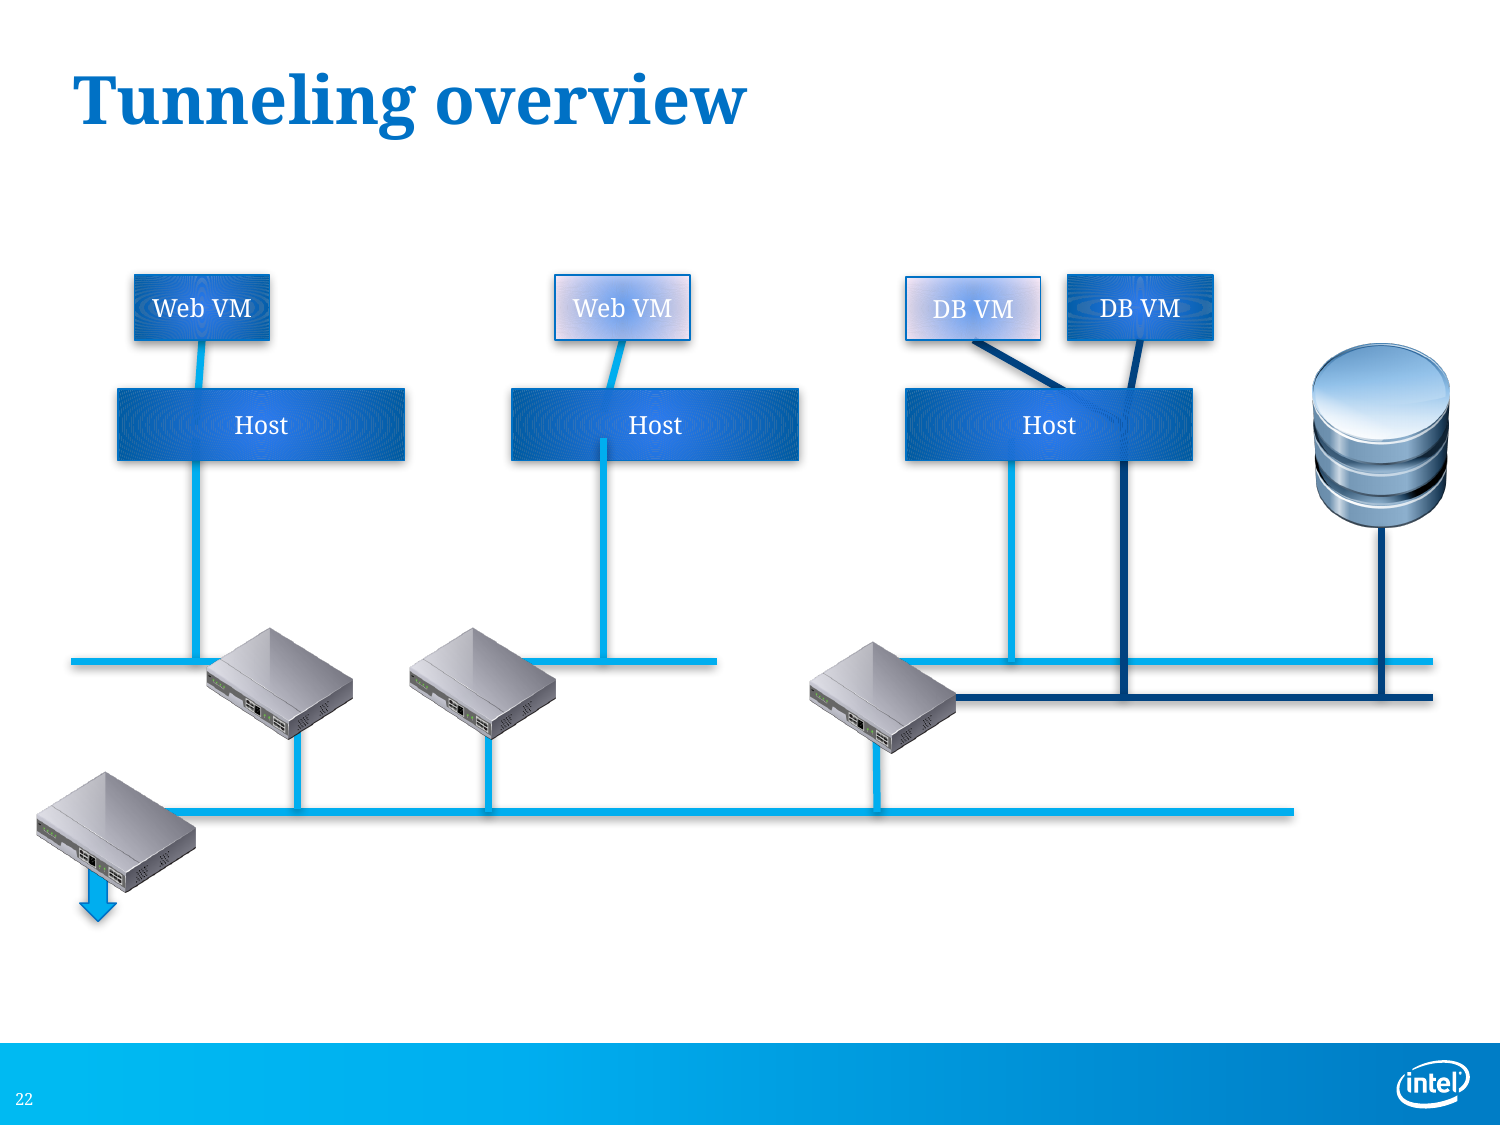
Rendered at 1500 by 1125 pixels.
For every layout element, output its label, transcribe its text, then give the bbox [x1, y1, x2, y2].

picture [1289, 1043, 1296, 1125]
picture [1307, 1043, 1314, 1125]
picture [1245, 1043, 1252, 1125]
picture [1324, 1043, 1500, 1125]
title Tunneling overview [58, 49, 1442, 218]
slide_number 22 [0, 1084, 70, 1117]
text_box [24, 274, 1451, 922]
